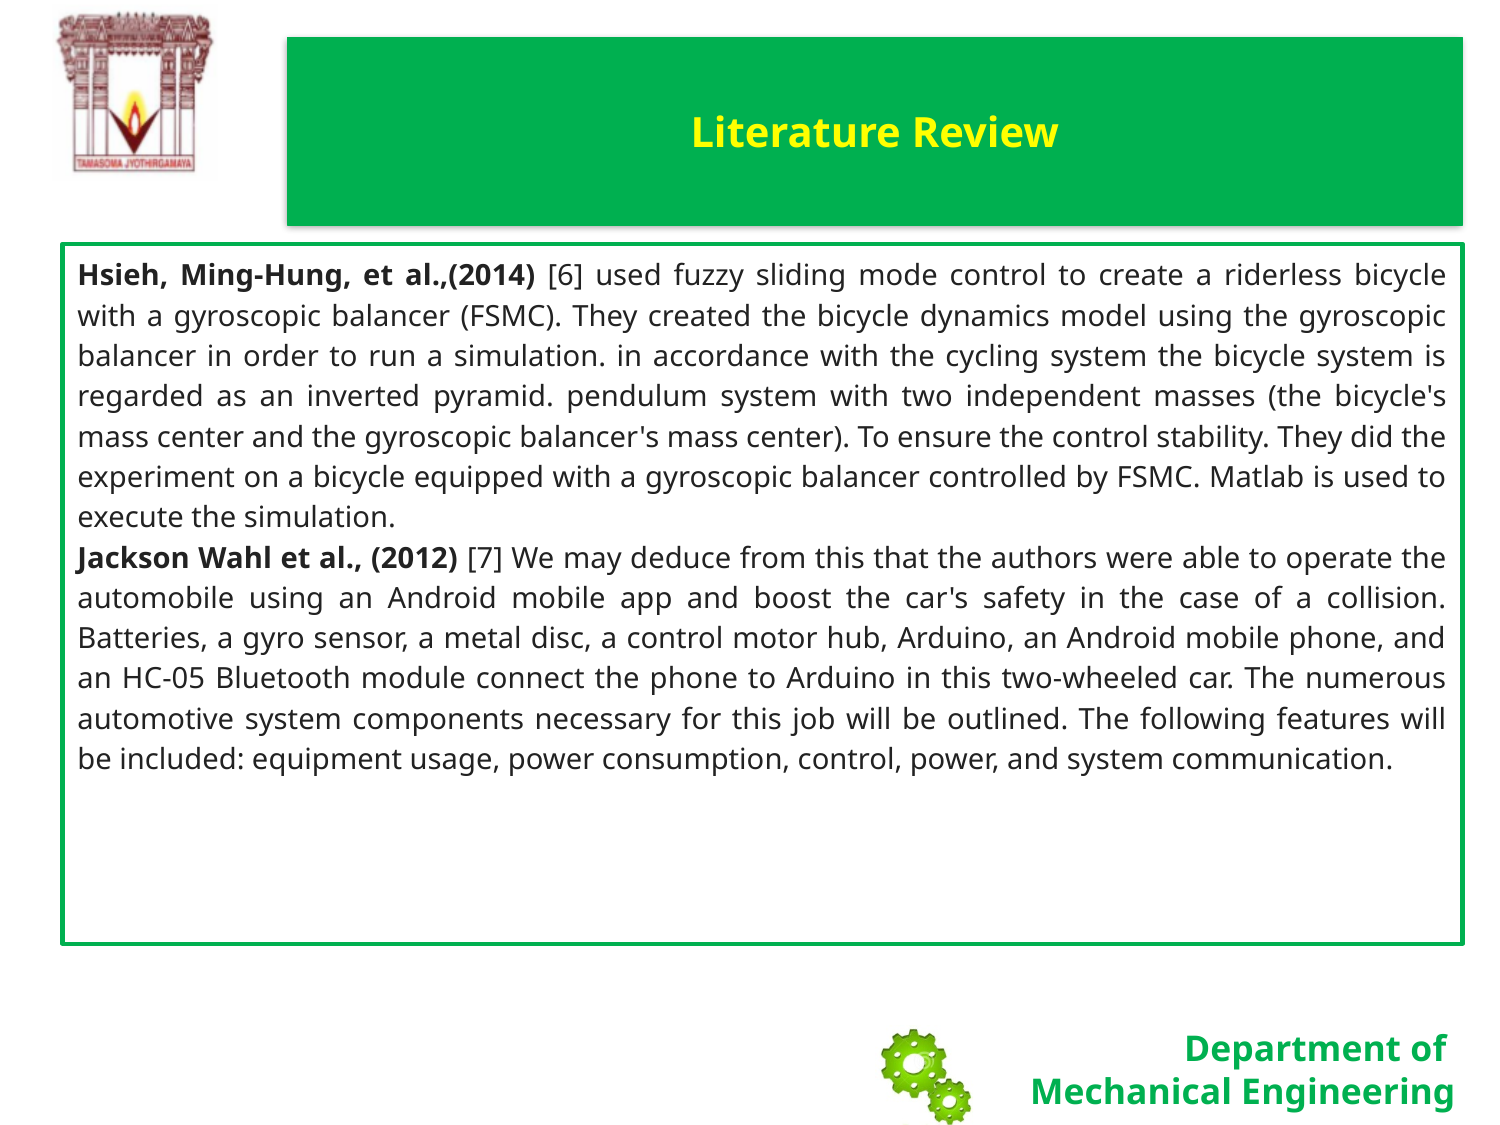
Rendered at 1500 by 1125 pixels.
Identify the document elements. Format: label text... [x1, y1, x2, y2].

subtitle Hsieh, Ming-Hung, et al.,(2014) [6] used fuzzy sliding mode control to create a riderless bicycle with a gyroscopic balancer (FSMC). They created the bicycle dynamics model using the gyroscopic balancer in order to run a simulation. in accordance with the cycling system the bicycle system is regarded as an inverted pyramid. pendulum system with two independent masses (the bicycle's mass center and the gyroscopic balancer's mass center). To ensure the control stability. They did the experiment on a bicycle equipped with a gyroscopic balancer controlled by FSMC. Matlab is used to execute the simulation. Jackson Wahl et al., (2012) [7] We may deduce from this that the authors were able to operate the automobile using an Android mobile app and boost the car's safety in the case of a collision. Batteries, a gyro sensor, a metal disc, a control motor hub, Arduino, an Android mobile phone, and an HC-05 Bluetooth module connect the phone to Arduino in this two-wheeled car. The numerous automotive system components necessary for this job will be outlined. The following features will be included: equipment usage, power consumption, control, power, and system communication. [60, 242, 1465, 946]
title Literature Review [287, 37, 1463, 226]
picture [37, 0, 225, 188]
picture [875, 1025, 975, 1125]
